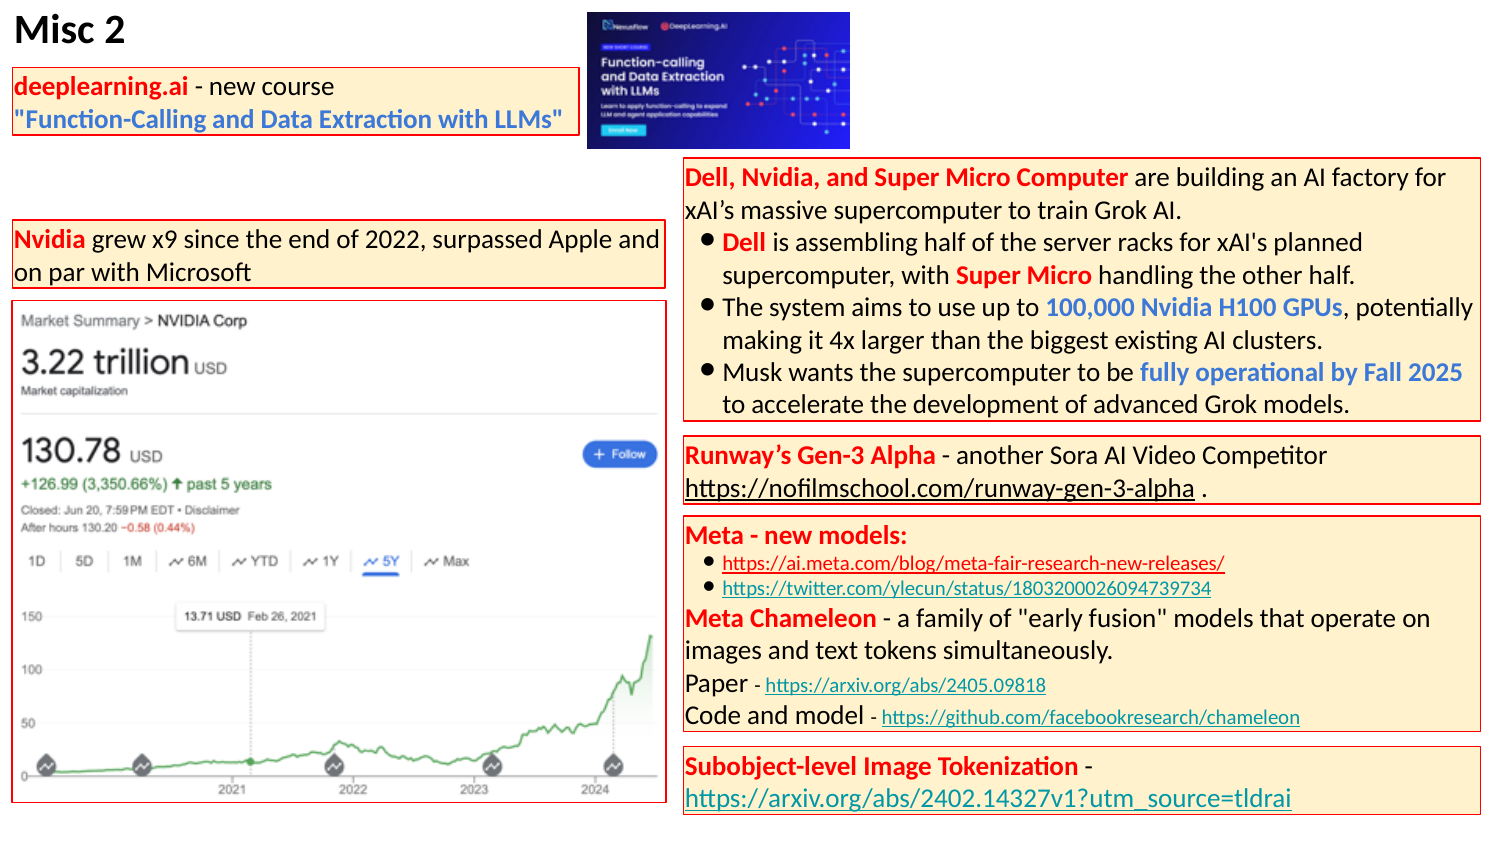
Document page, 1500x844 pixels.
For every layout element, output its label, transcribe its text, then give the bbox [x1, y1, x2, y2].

text_box Runway’s Gen-3 Alpha - another Sora AI Video Competitor https://nofilmschool.com/runway-gen-3-alpha . [683, 436, 1481, 504]
text_box Meta - new models: https://ai.meta.com/blog/meta-fair-research-new-releases/ https://twitter.com/ylecun/status/1803200026094739734 Meta Chameleon - a family of "early fusion" models that operate on images and text tokens simultaneously. Paper - https://arxiv.org/abs/2405.09818 Code and model - https://github.com/facebookresearch/chameleon [683, 516, 1481, 732]
text_box Nvidia grew x9 since the end of 2022, surpassed Apple and on par with Microsoft [12, 219, 666, 288]
picture [586, 11, 851, 150]
text_box Misc 2 [12, 0, 176, 53]
text_box Subobject-level Image Tokenization - https://arxiv.org/abs/2402.14327v1?utm_source=tldrai [683, 746, 1481, 815]
text_box deeplearning.ai - new course "Function-Calling and Data Extraction with LLMs" [12, 67, 580, 136]
text_box Dell, Nvidia, and Super Micro Computer are building an AI factory for xAI’s massive supercomputer to train Grok AI. Dell is assembling half of the server racks for xAI's planned supercomputer, with Super Micro handling the other half. The system aims to use up to 100,000 Nvidia H100 GPUs, potentially making it 4x larger than the biggest existing AI clusters. Musk wants the supercomputer to be fully operational by Fall 2025 to accelerate the development of advanced Grok models. [683, 158, 1481, 421]
picture [12, 301, 666, 803]
